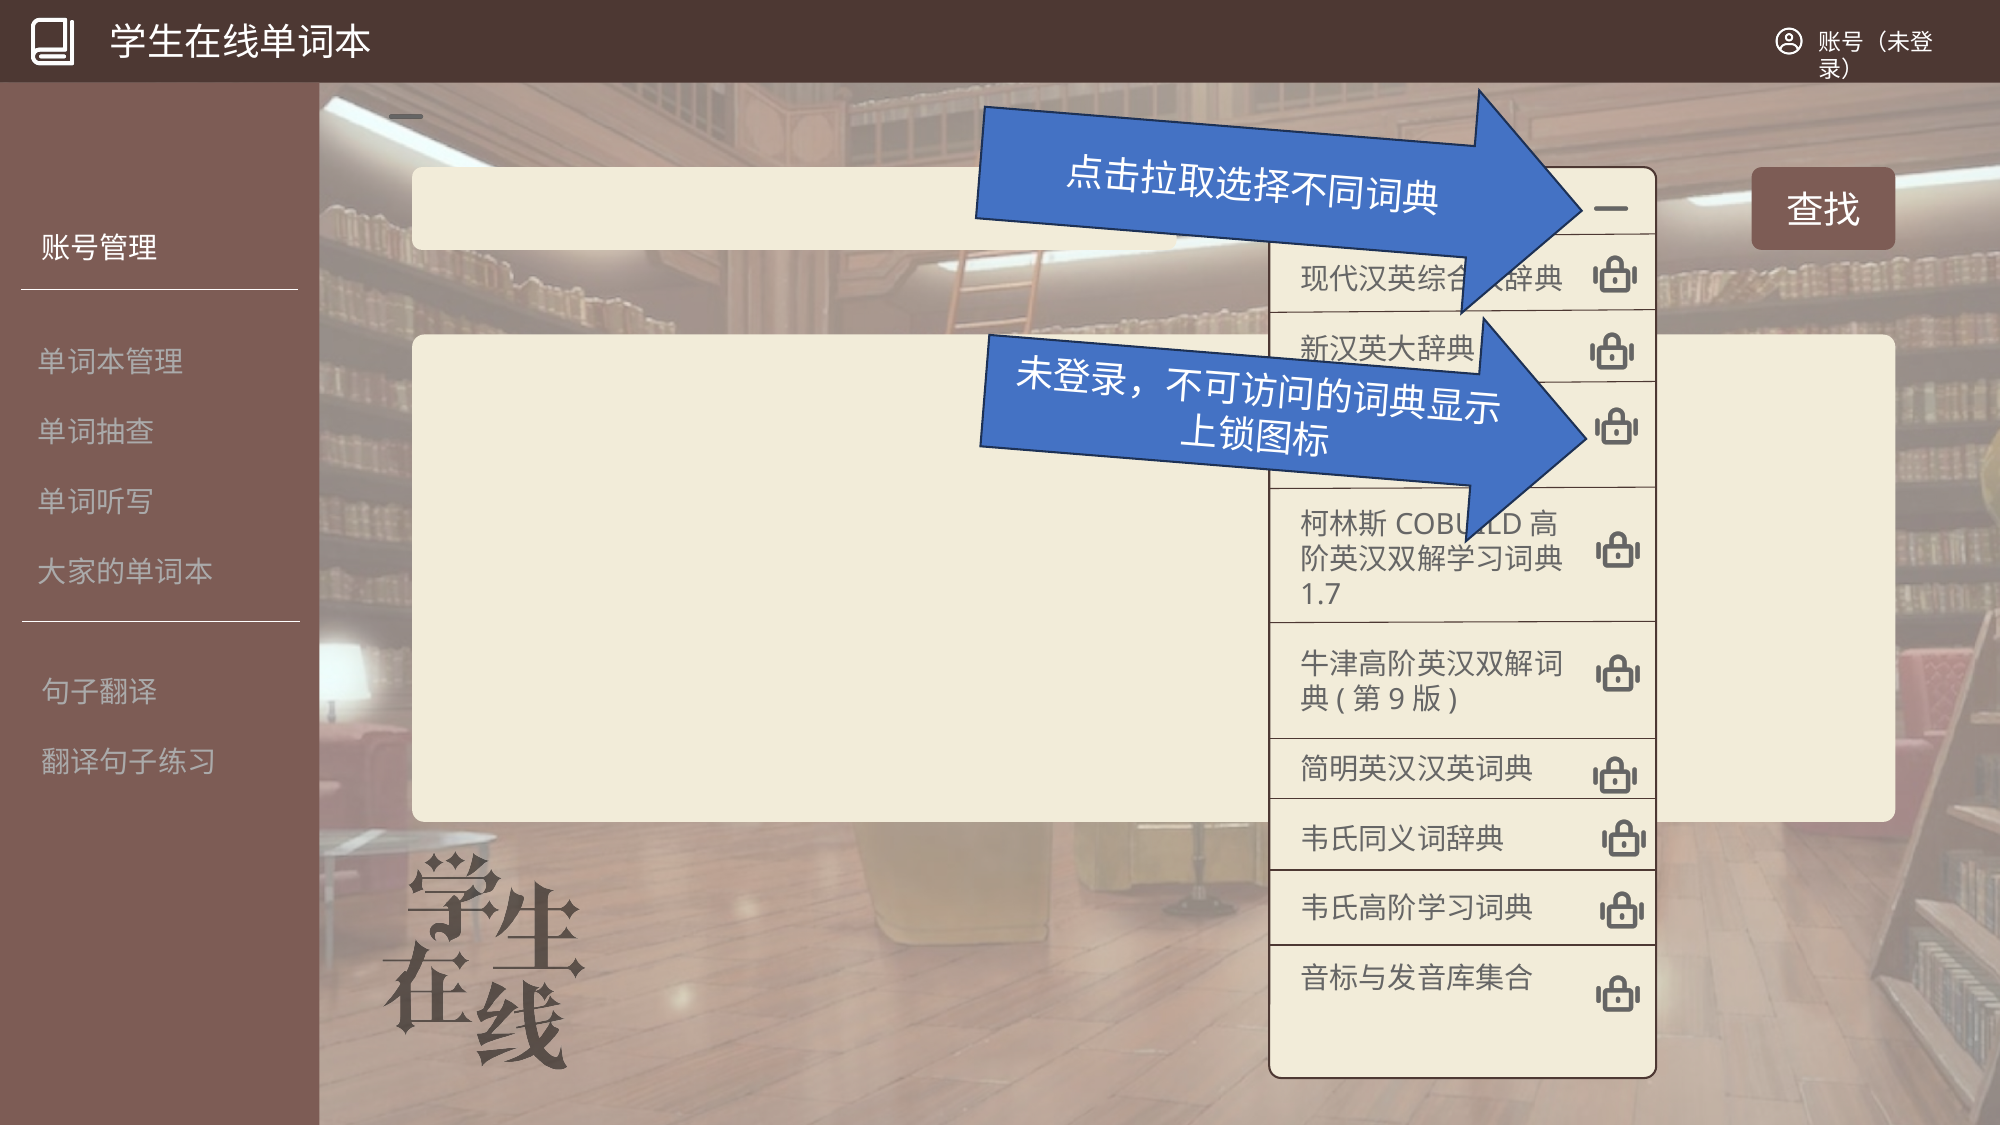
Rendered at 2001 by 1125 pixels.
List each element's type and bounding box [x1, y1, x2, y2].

text_box [1269, 381, 1657, 385]
text_box [1269, 233, 1657, 237]
picture [0, 0, 2000, 1125]
text_box [1269, 309, 1657, 313]
